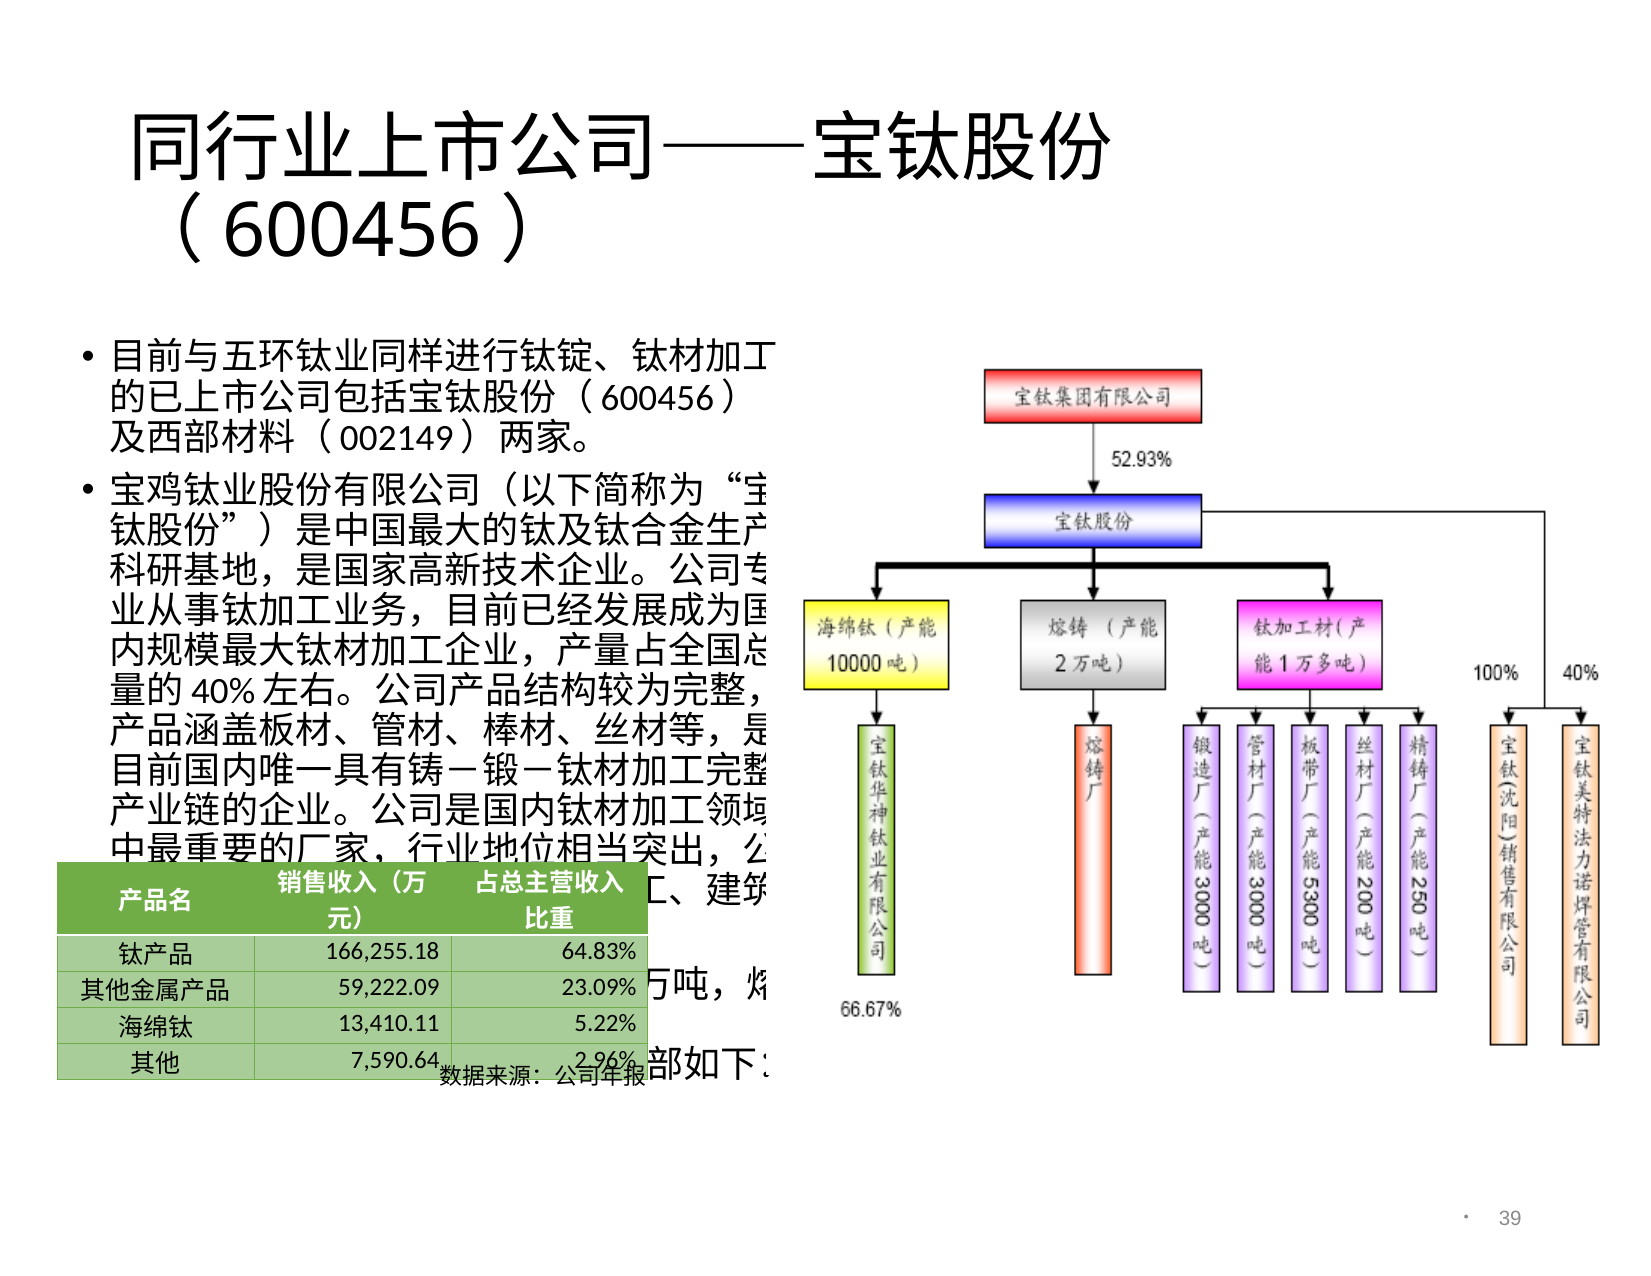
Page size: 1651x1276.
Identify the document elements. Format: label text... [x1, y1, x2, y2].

table_header 占总主营收入比重 [452, 863, 647, 934]
table_cell 5.22% [452, 1008, 647, 1043]
table_cell 钛产品 [58, 936, 254, 971]
title 同行业上市公司——宝钛股份（600456） [113, 67, 1537, 315]
table_cell 海绵钛 [58, 1008, 254, 1043]
table_header 产品名 [58, 863, 254, 934]
table_cell 23.09% [452, 972, 647, 1007]
text_box 数据来源：公司年报 [424, 1051, 662, 1096]
table_cell 其他 [58, 1044, 254, 1079]
picture [765, 354, 1651, 1075]
list 目前与五环钛业同样进行钛锭、钛材加工的已上市公司包括宝钛股份（600456）及西部材料（002149）两家。 宝鸡钛业股份有限公司（以下简称为“宝钛股份”）是中国最大的钛及钛合金生产、科研基地，是国家高新技术企业。公司专业从事钛加工业务，目前已经发展成为国内规模最大钛材加工企业，产量占全国总量的40%左右。公司产品结构较为完整，产品涵盖板材、管材、棒材、丝材等，是目前国内唯一具有铸－锻－钛材加工完整产业链的企业。公司是国内钛材加工领域中最重要的厂家，行业地位相当突出，公司所生产钛材产品广泛应用在化工、建筑、航空航天、舰船、医疗等领域。 宝钛股份目前产能为：海绵钛1 万吨，熔铸能力2 万吨，钛加工材1 万多吨。2010年宝钛股份主要业务分部如下： [66, 330, 802, 1146]
table_cell 59,222.09 [255, 972, 451, 1007]
table_header 销售收入（万元） [255, 863, 451, 934]
table_cell 166,255.18 [255, 936, 451, 971]
table_cell 其他金属产品 [58, 972, 254, 1007]
slide_number 38 [1165, 1181, 1537, 1250]
table_cell 7,590.64 [255, 1044, 451, 1079]
table_cell 13,410.11 [255, 1008, 451, 1043]
table_cell 64.83% [452, 936, 647, 971]
table_cell 2.96% [452, 1044, 647, 1051]
